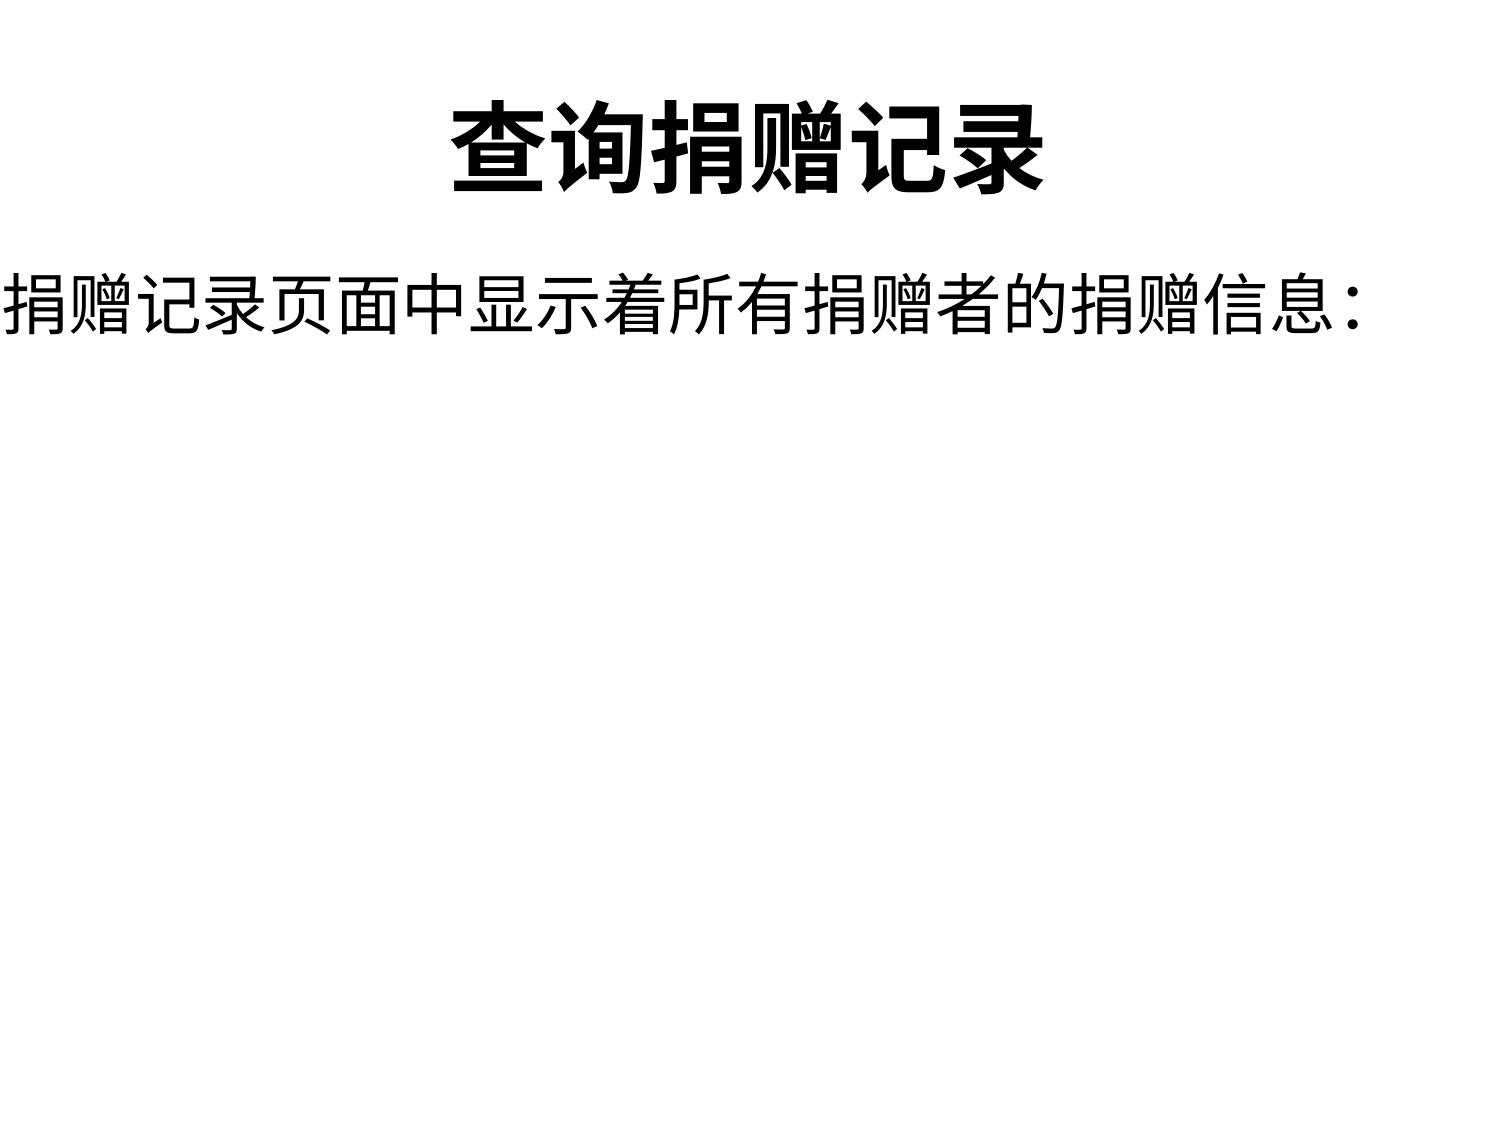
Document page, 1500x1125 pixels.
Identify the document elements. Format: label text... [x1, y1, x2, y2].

text_box 捐赠记录页面中显示着所有捐赠者的捐赠信息： [0, 255, 1500, 350]
text_box 查询捐赠记录 [434, 78, 1064, 213]
